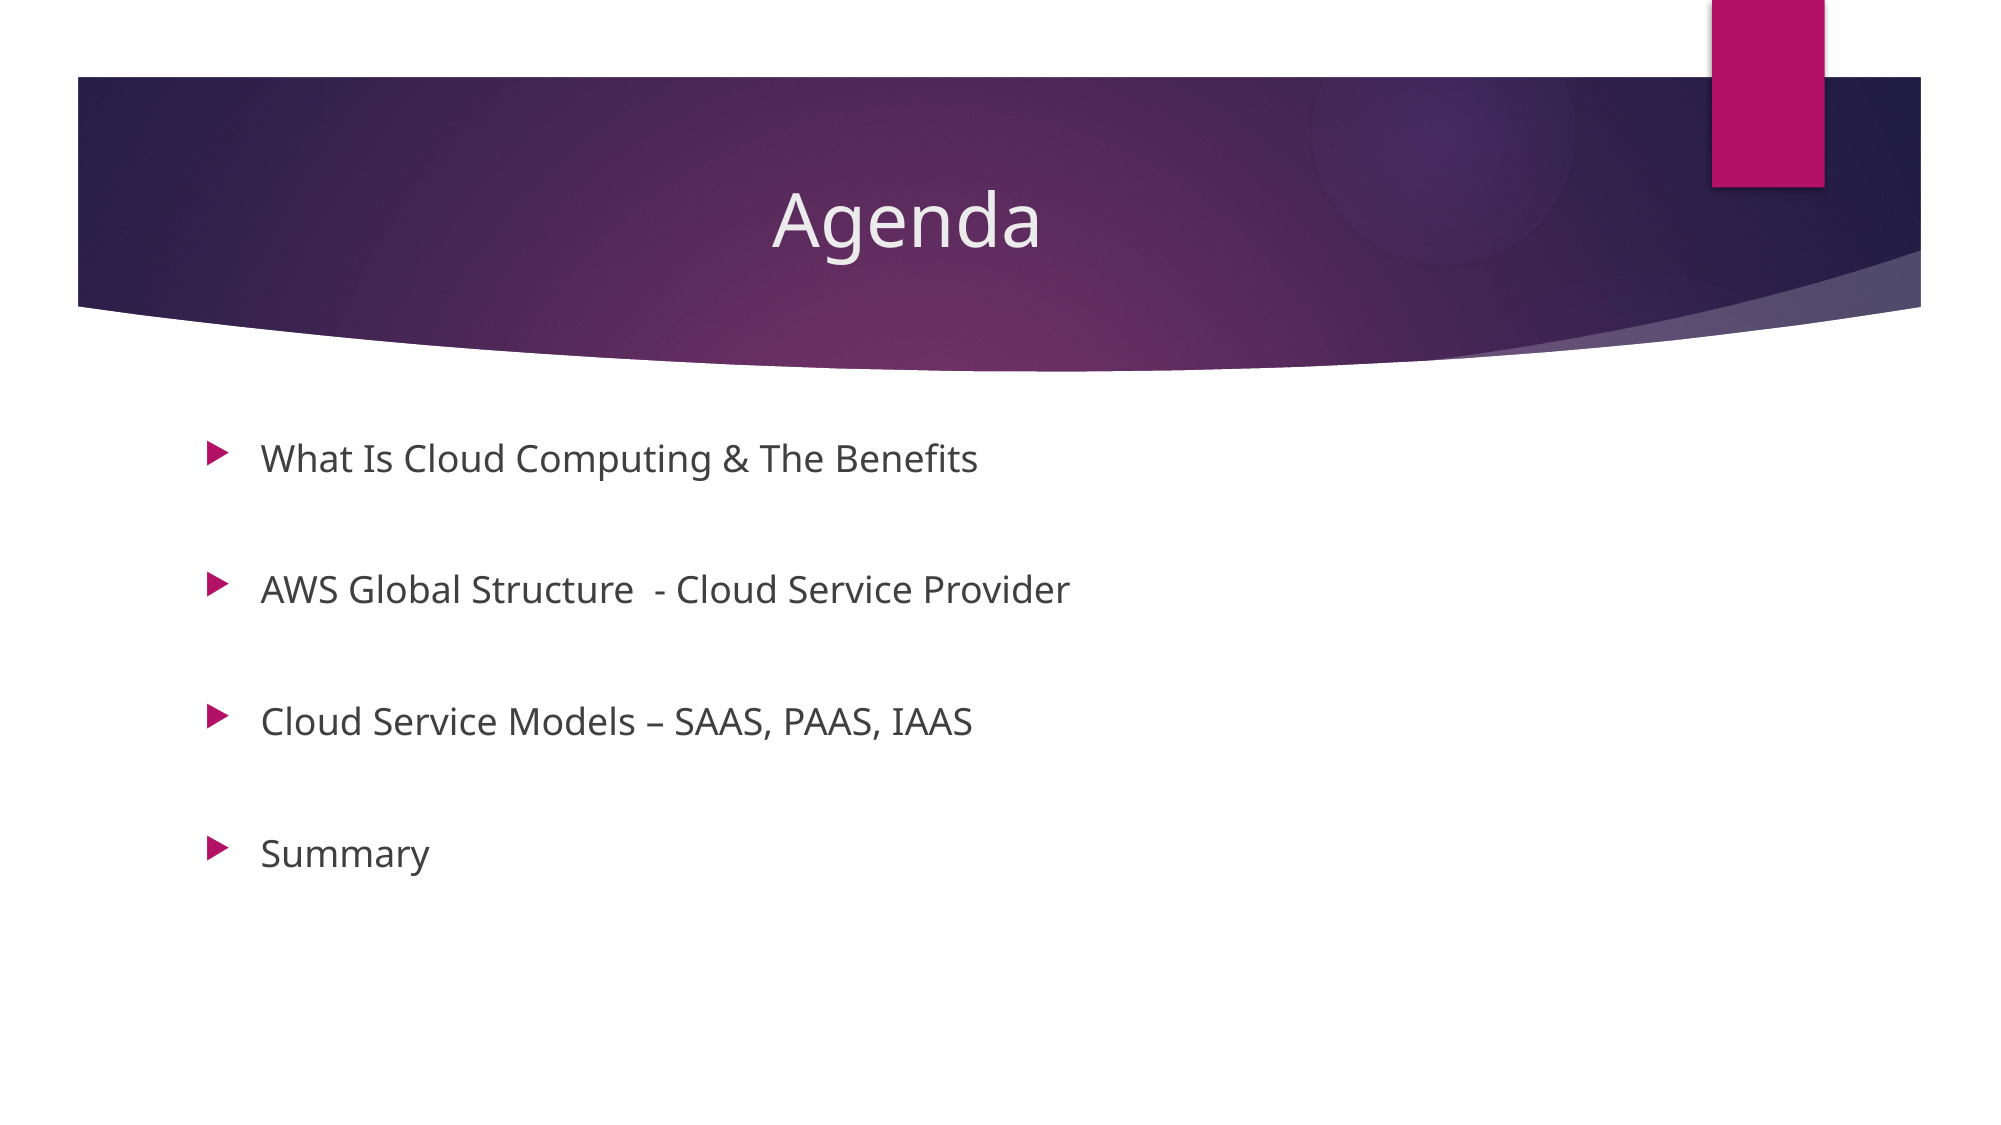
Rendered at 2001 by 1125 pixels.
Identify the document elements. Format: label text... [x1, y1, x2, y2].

list What Is Cloud Computing & The Benefits AWS Global Structure - Cloud Service Provider Cloud Service Models – SAAS, PAAS, IAAS Summary [189, 427, 1638, 988]
title Agenda [189, 159, 1627, 276]
